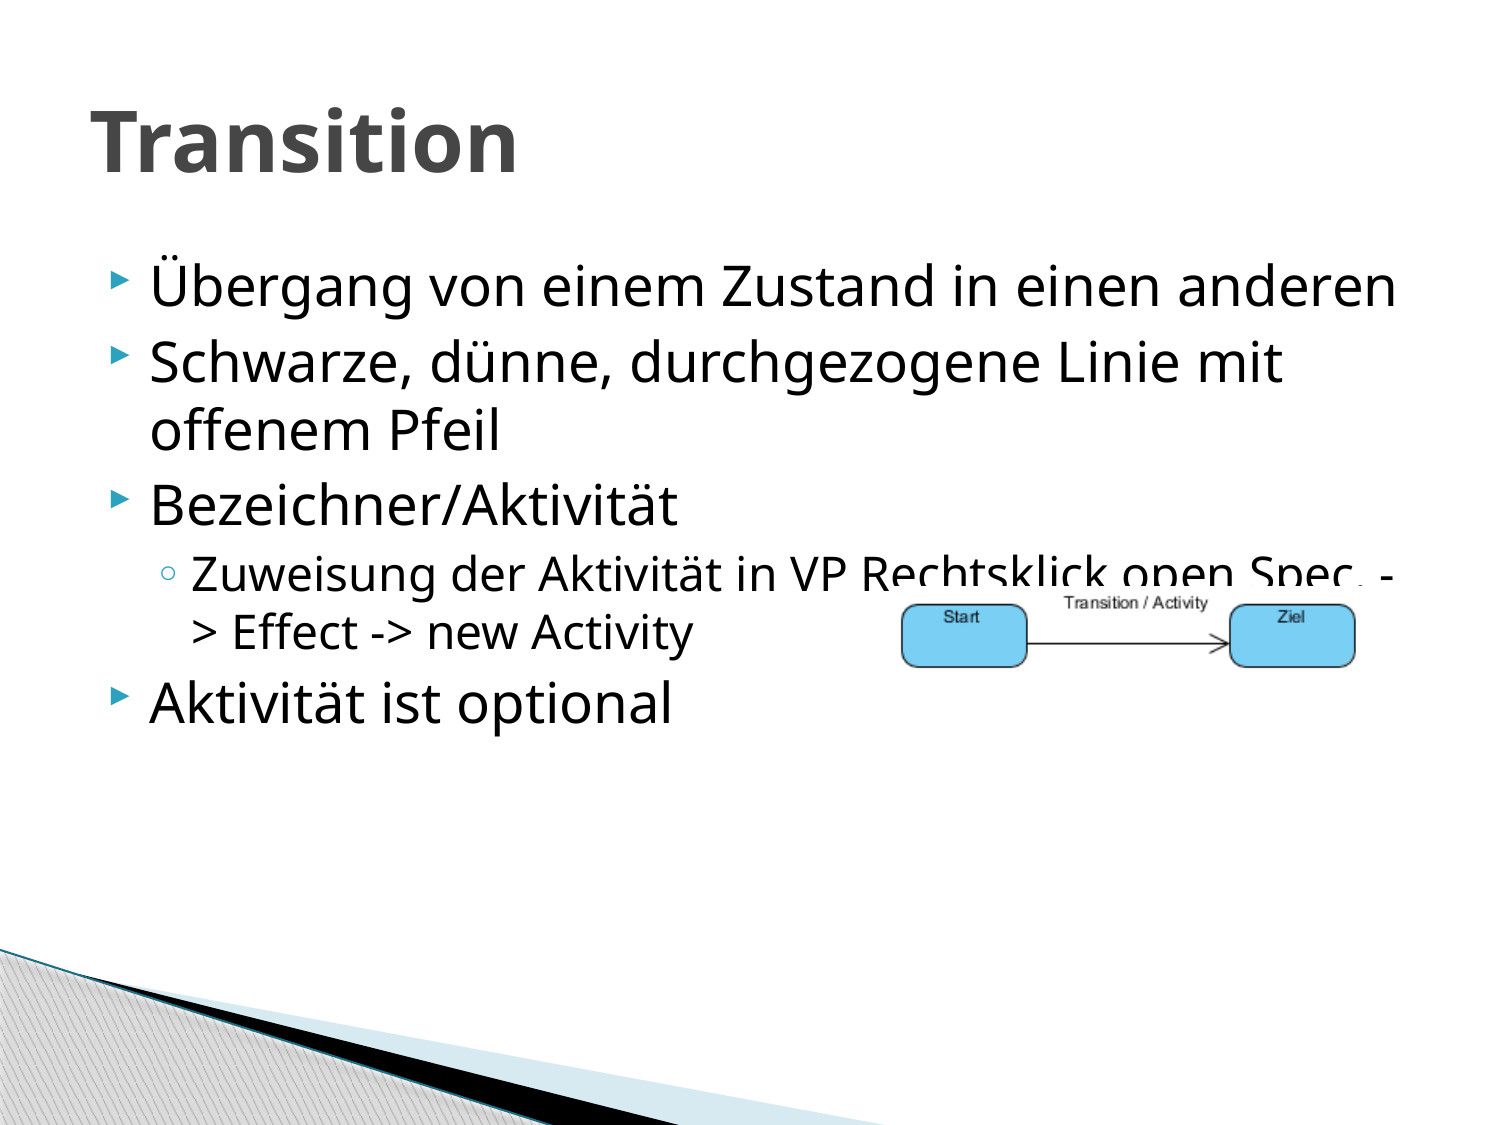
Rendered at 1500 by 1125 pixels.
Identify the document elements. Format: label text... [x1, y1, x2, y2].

title Transition [75, 45, 1425, 233]
picture [891, 585, 1377, 681]
list Übergang von einem Zustand in einen anderen Schwarze, dünne, durchgezogene Linie mit offenem Pfeil Bezeichner/Aktivität Zuweisung der Aktivität in VP Rechtsklick open Spec. -> Effect -> new Activity Aktivität ist optional [75, 243, 1425, 986]
